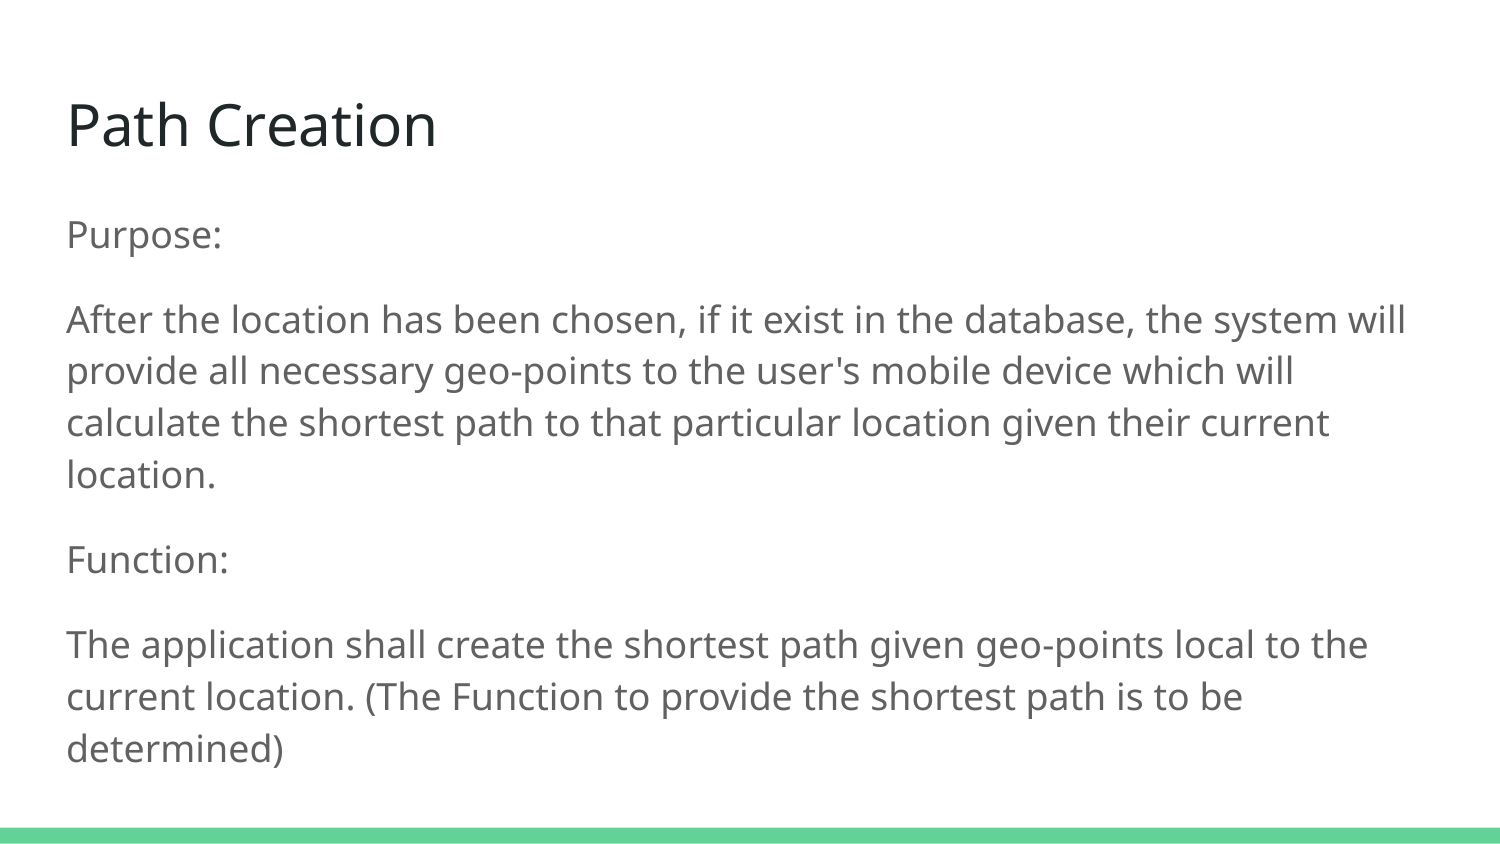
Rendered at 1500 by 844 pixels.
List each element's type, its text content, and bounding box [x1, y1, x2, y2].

list Purpose: After the location has been chosen, if it exist in the database, the system will provide all necessary geo-points to the user's mobile device which will calculate the shortest path to that particular location given their current location. Function: The application shall create the shortest path given geo-points local to the current location. (The Function to provide the shortest path is to be determined) [51, 189, 1449, 750]
title Path Creation [51, 72, 1449, 167]
